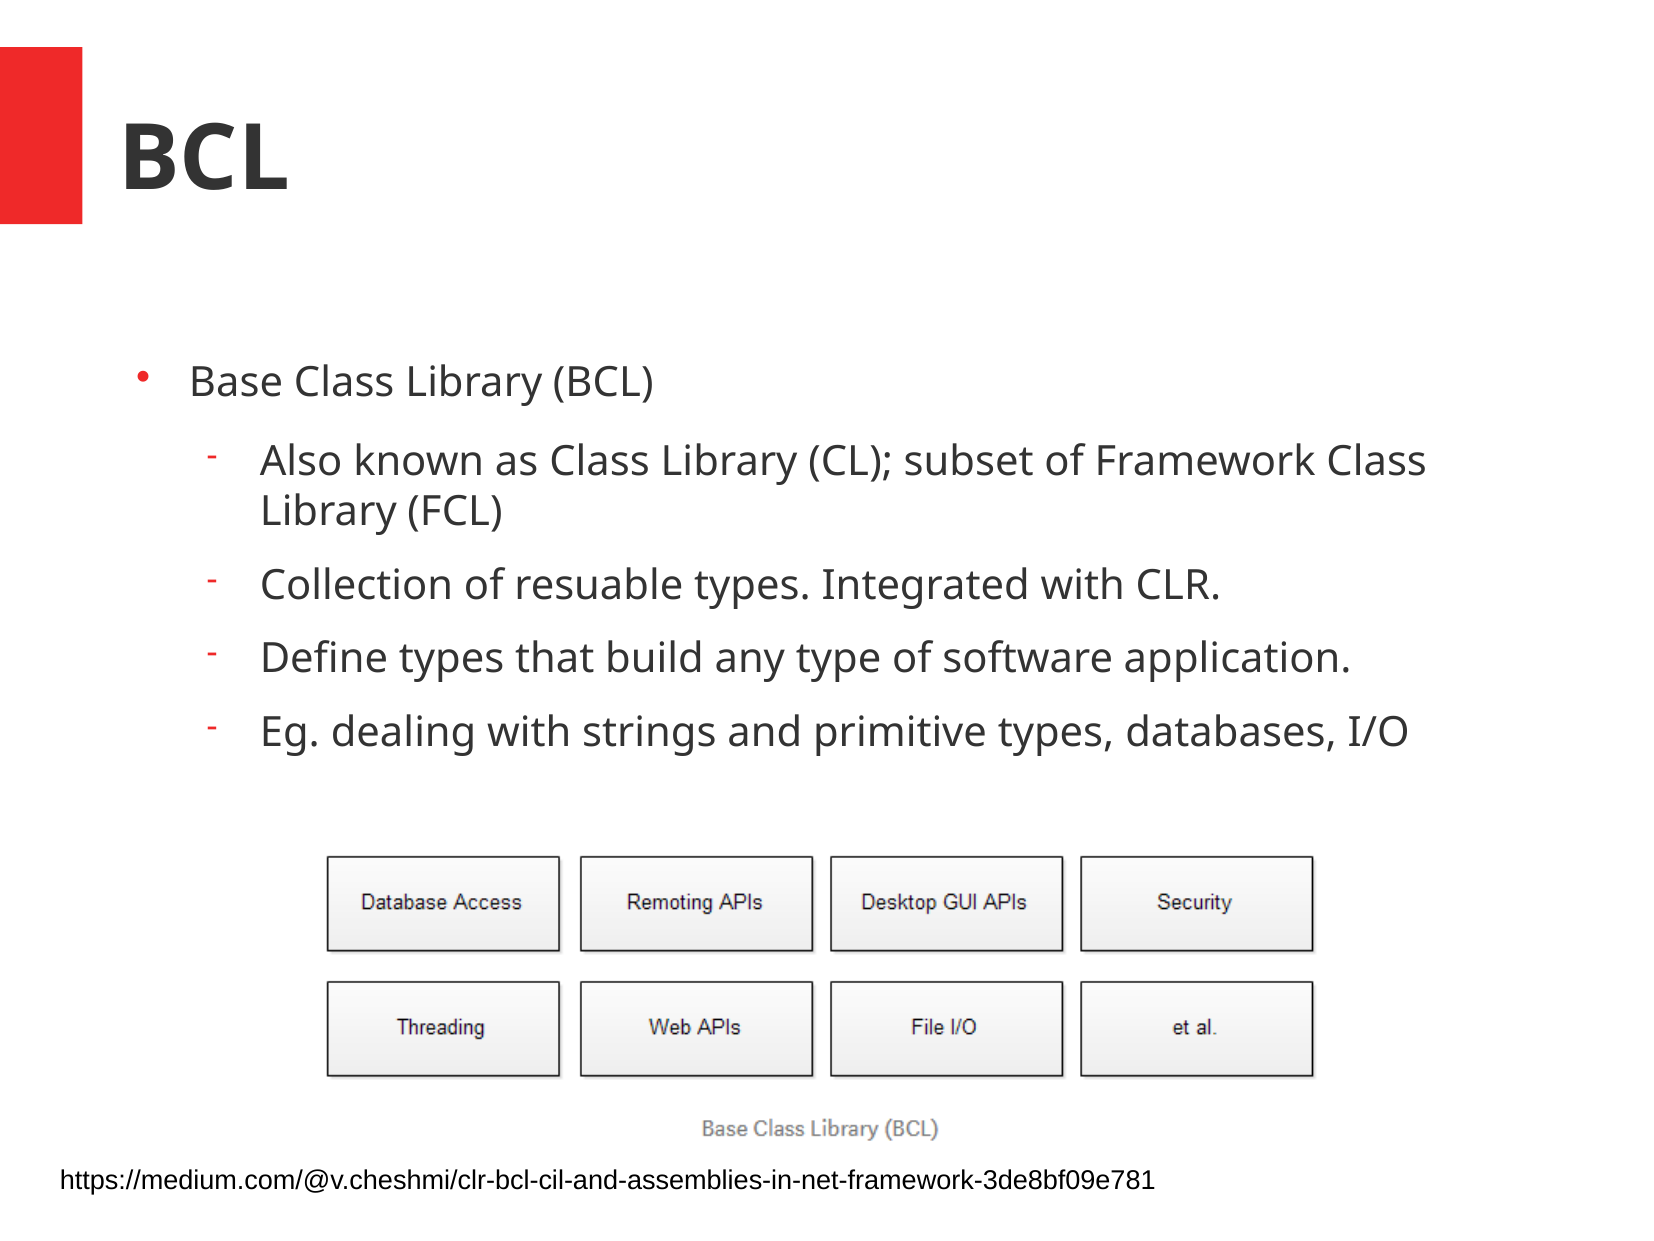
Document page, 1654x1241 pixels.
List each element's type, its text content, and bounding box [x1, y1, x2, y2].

picture [284, 821, 1337, 1156]
text_box https://medium.com/@v.cheshmi/clr-bcl-cil-and-assemblies-in-net-framework-3de8bf09e781 [44, 1154, 1593, 1212]
text_box Base Class Library (BCL) Also known as Class Library (CL); subset of Framework Class Library (FCL) Collection of resuable types. Integrated with CLR. Define types that build any type of software application. Eg. dealing with strings and primitive types, databases, I/O [118, 354, 1536, 1074]
text_box BCL [118, 49, 1571, 257]
